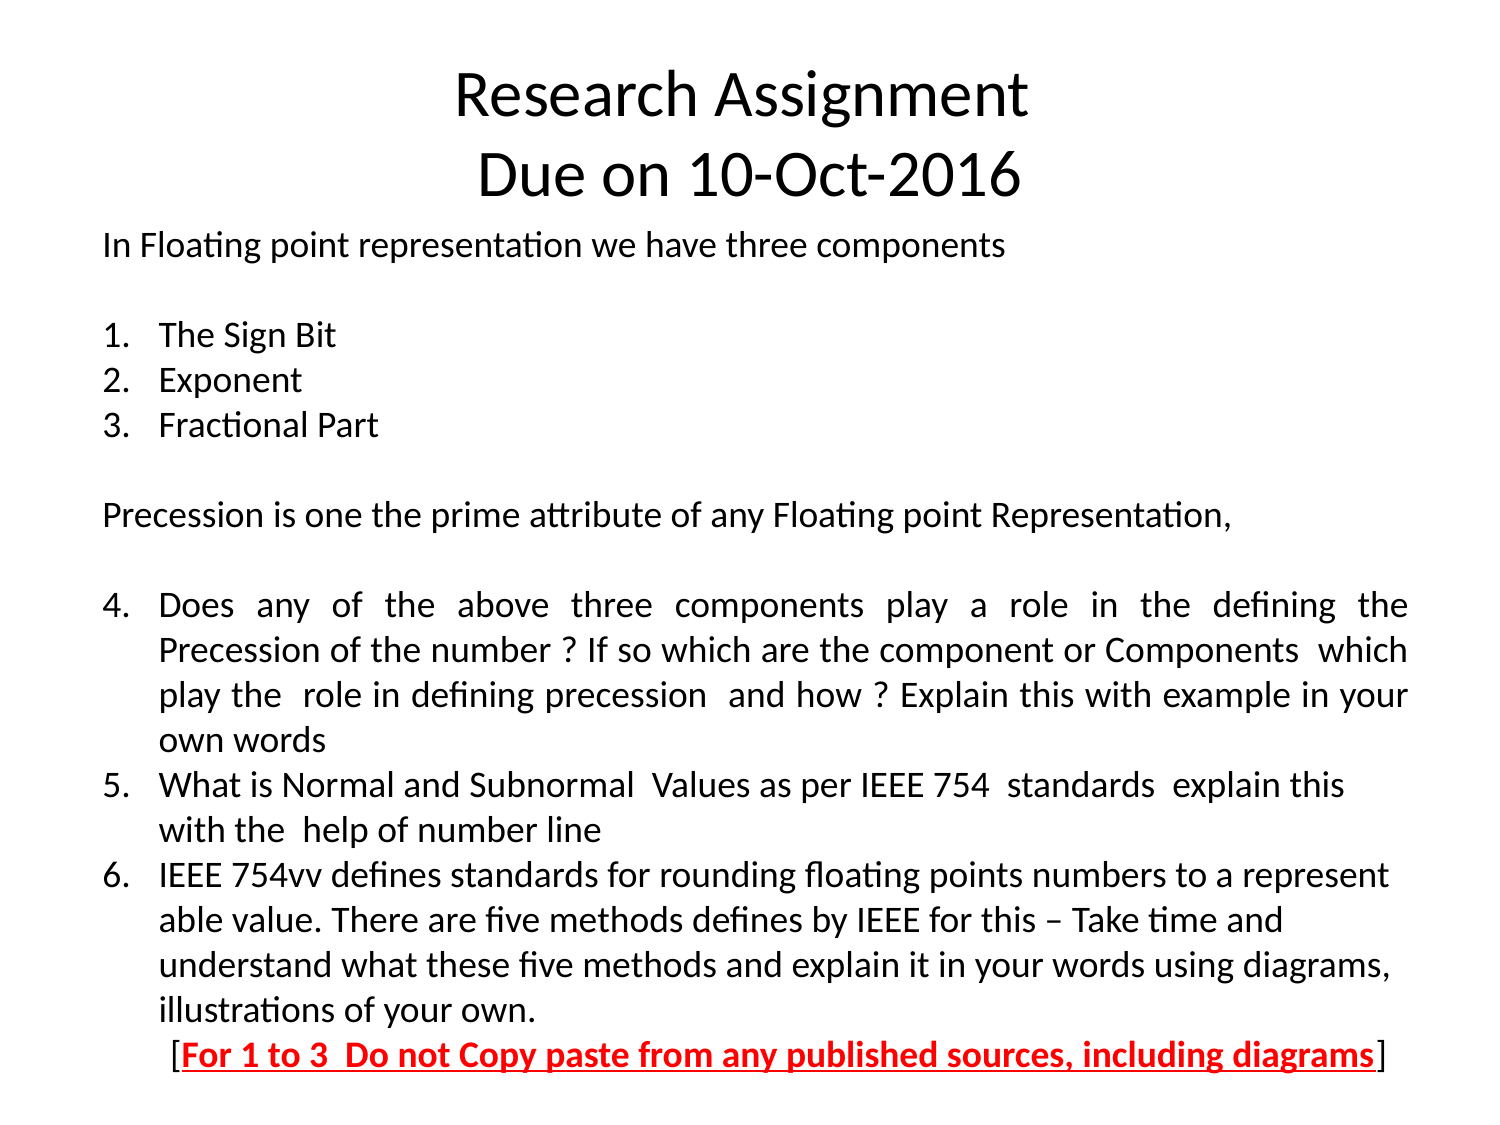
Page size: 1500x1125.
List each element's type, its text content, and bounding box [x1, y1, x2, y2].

text_box In Floating point representation we have three components The Sign Bit Exponent Fractional Part Precession is one the prime attribute of any Floating point Representation, Does any of the above three components play a role in the defining the Precession of the number ? If so which are the component or Components which play the role in defining precession and how ? Explain this with example in your own words What is Normal and Subnormal Values as per IEEE 754 standards explain this with the help of number line IEEE 754vv defines standards for rounding floating points numbers to a represent able value. There are five methods defines by IEEE for this – Take time and understand what these five methods and explain it in your words using diagrams, illustrations of your own. [For 1 to 3 Do not Copy paste from any published sources, including diagrams] [87, 212, 1425, 1083]
title Research Assignment Due on 10-Oct-2016 [75, 0, 1425, 180]
